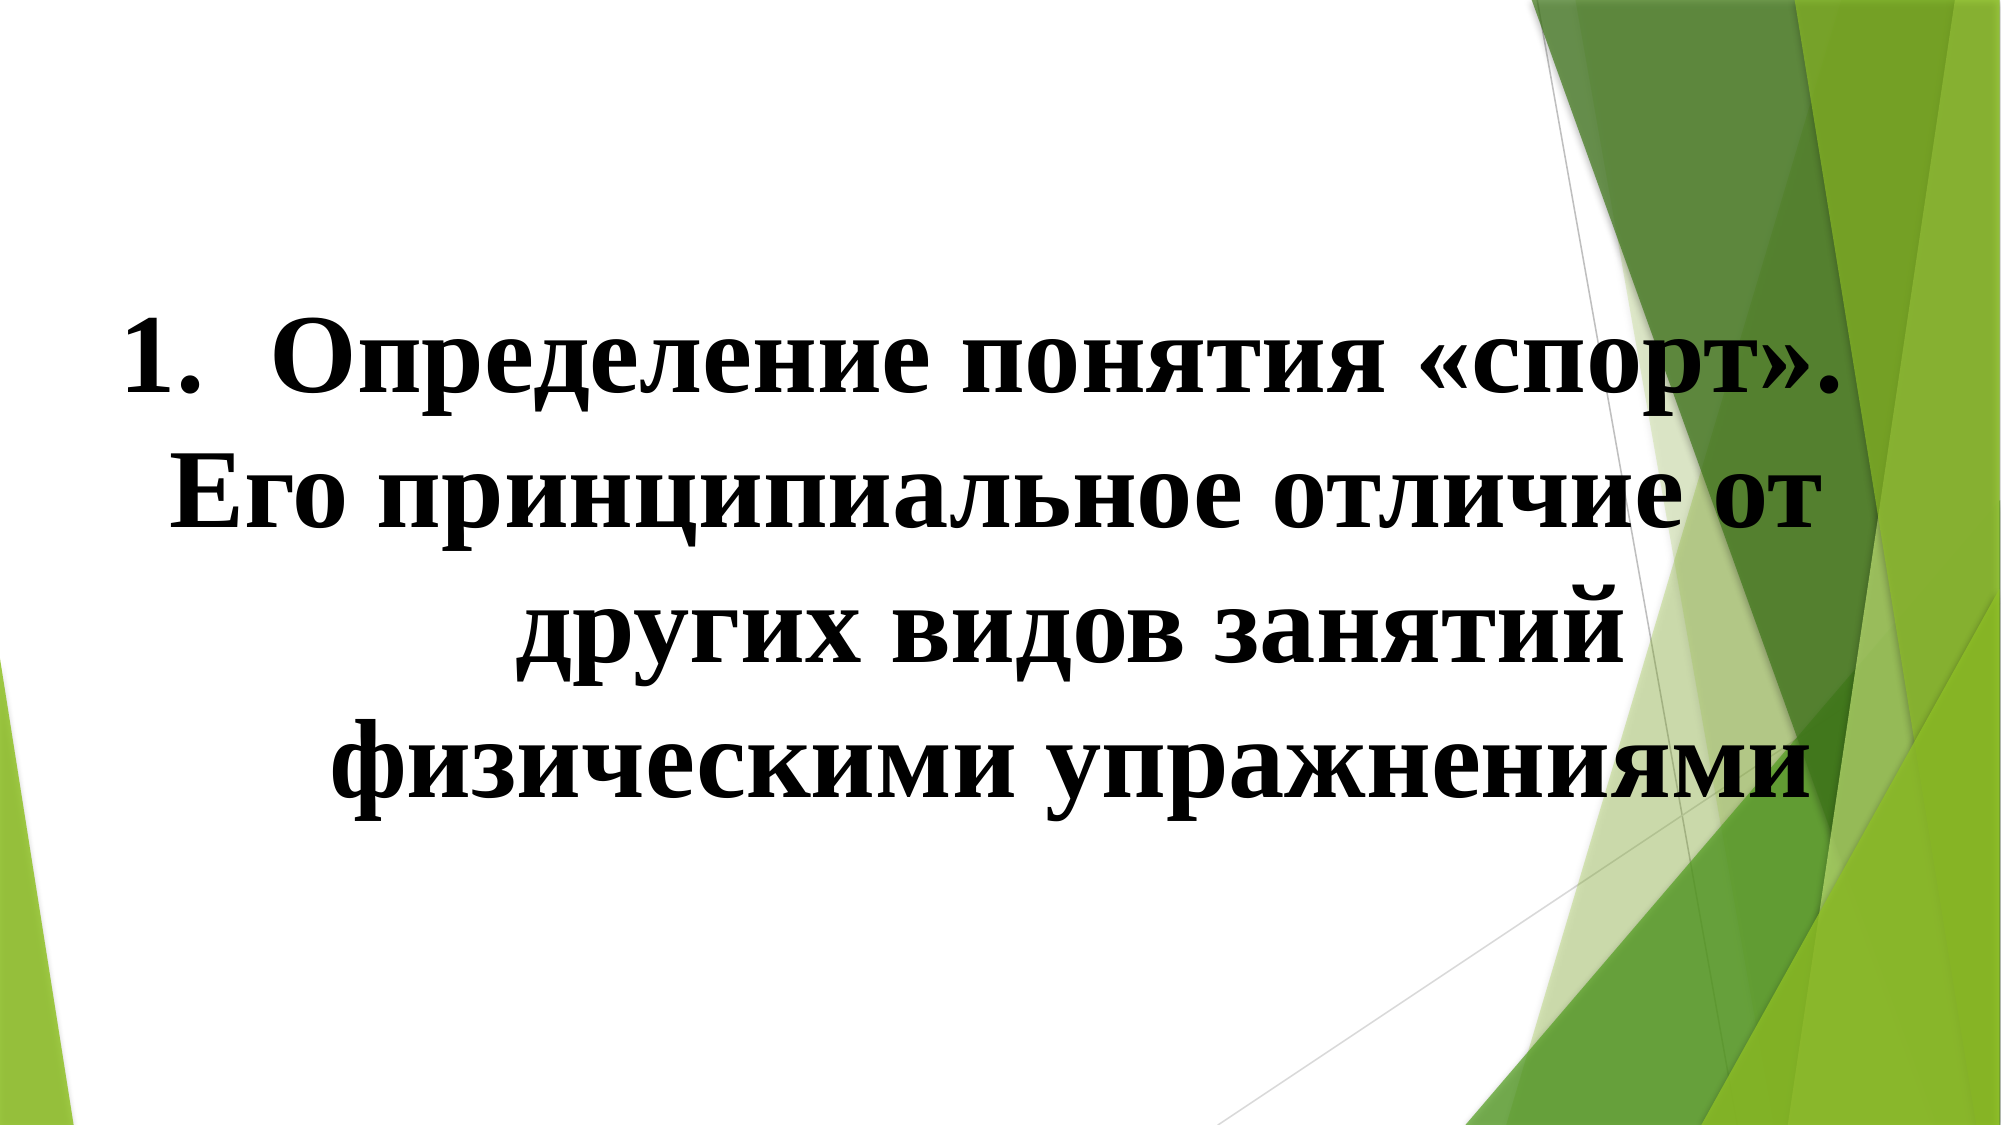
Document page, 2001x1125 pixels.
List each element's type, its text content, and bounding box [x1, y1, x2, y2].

text_box Определение понятия «спорт». Его принципиальное отличие от других видов занятий физическими упражнениями [32, 273, 1960, 828]
